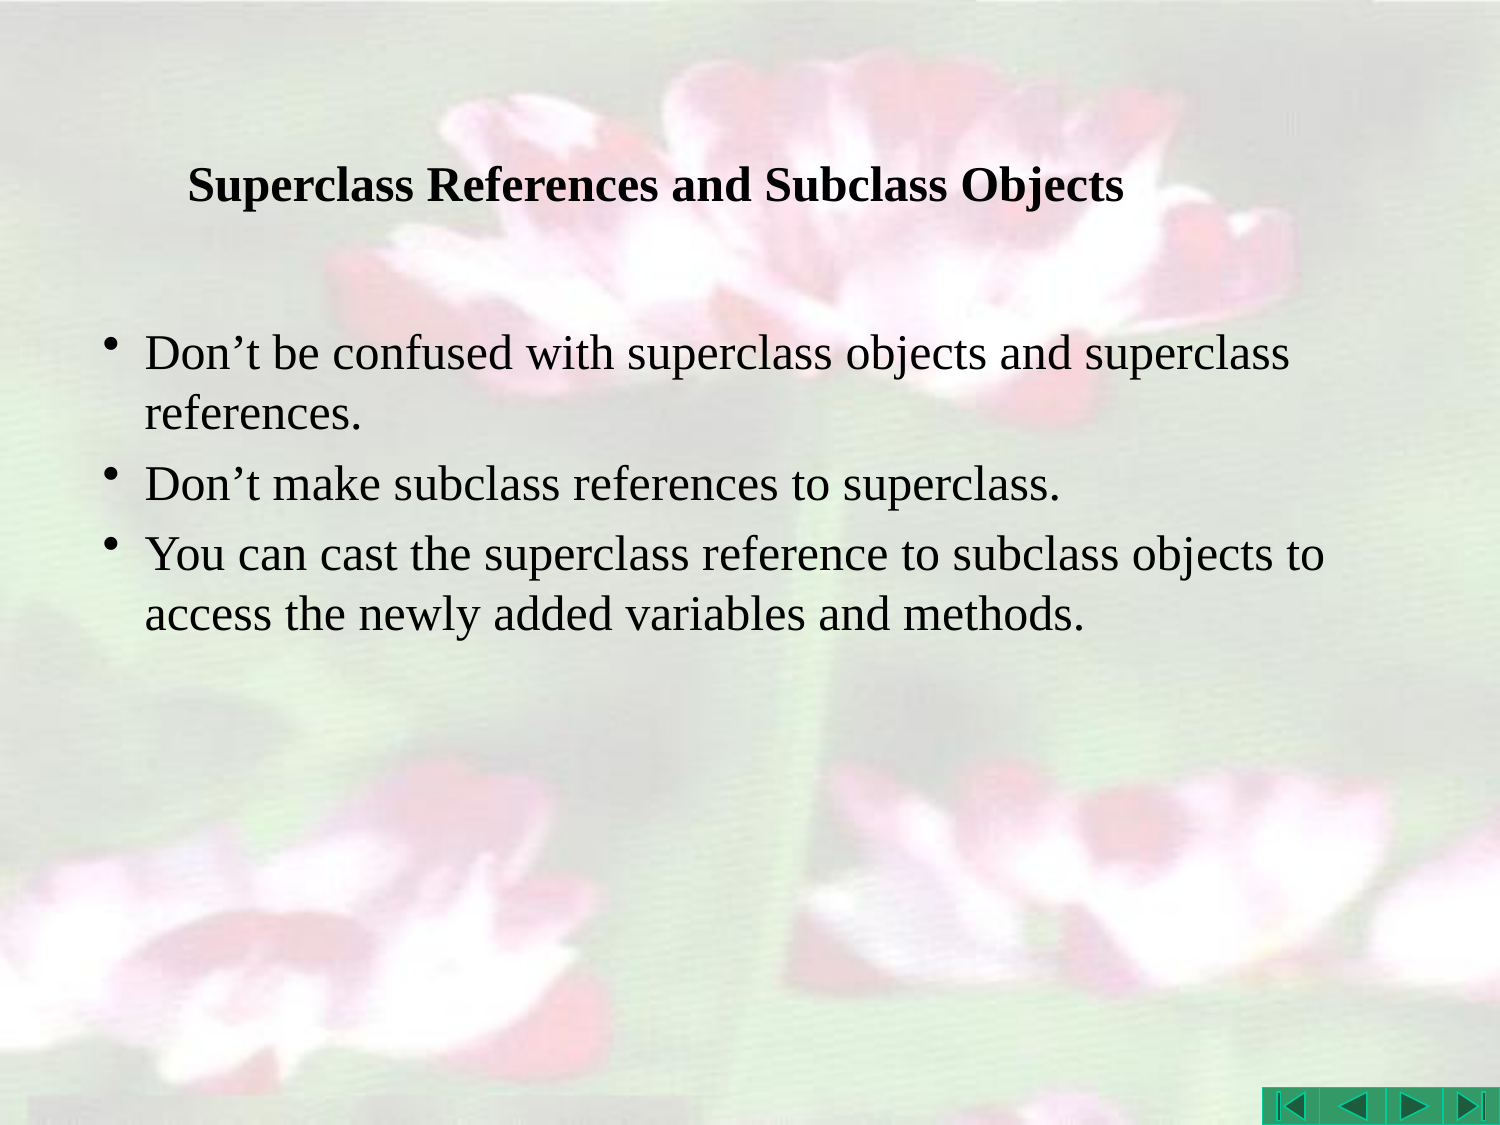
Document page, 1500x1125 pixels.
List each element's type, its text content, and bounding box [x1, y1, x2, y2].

title Superclass References and Subclass Objects [112, 125, 1200, 238]
picture [0, 0, 1500, 1125]
list Don’t be confused with superclass objects and superclass references. Don’t make subclass references to superclass. You can cast the superclass reference to subclass objects to access the newly added variables and methods. [87, 312, 1363, 988]
